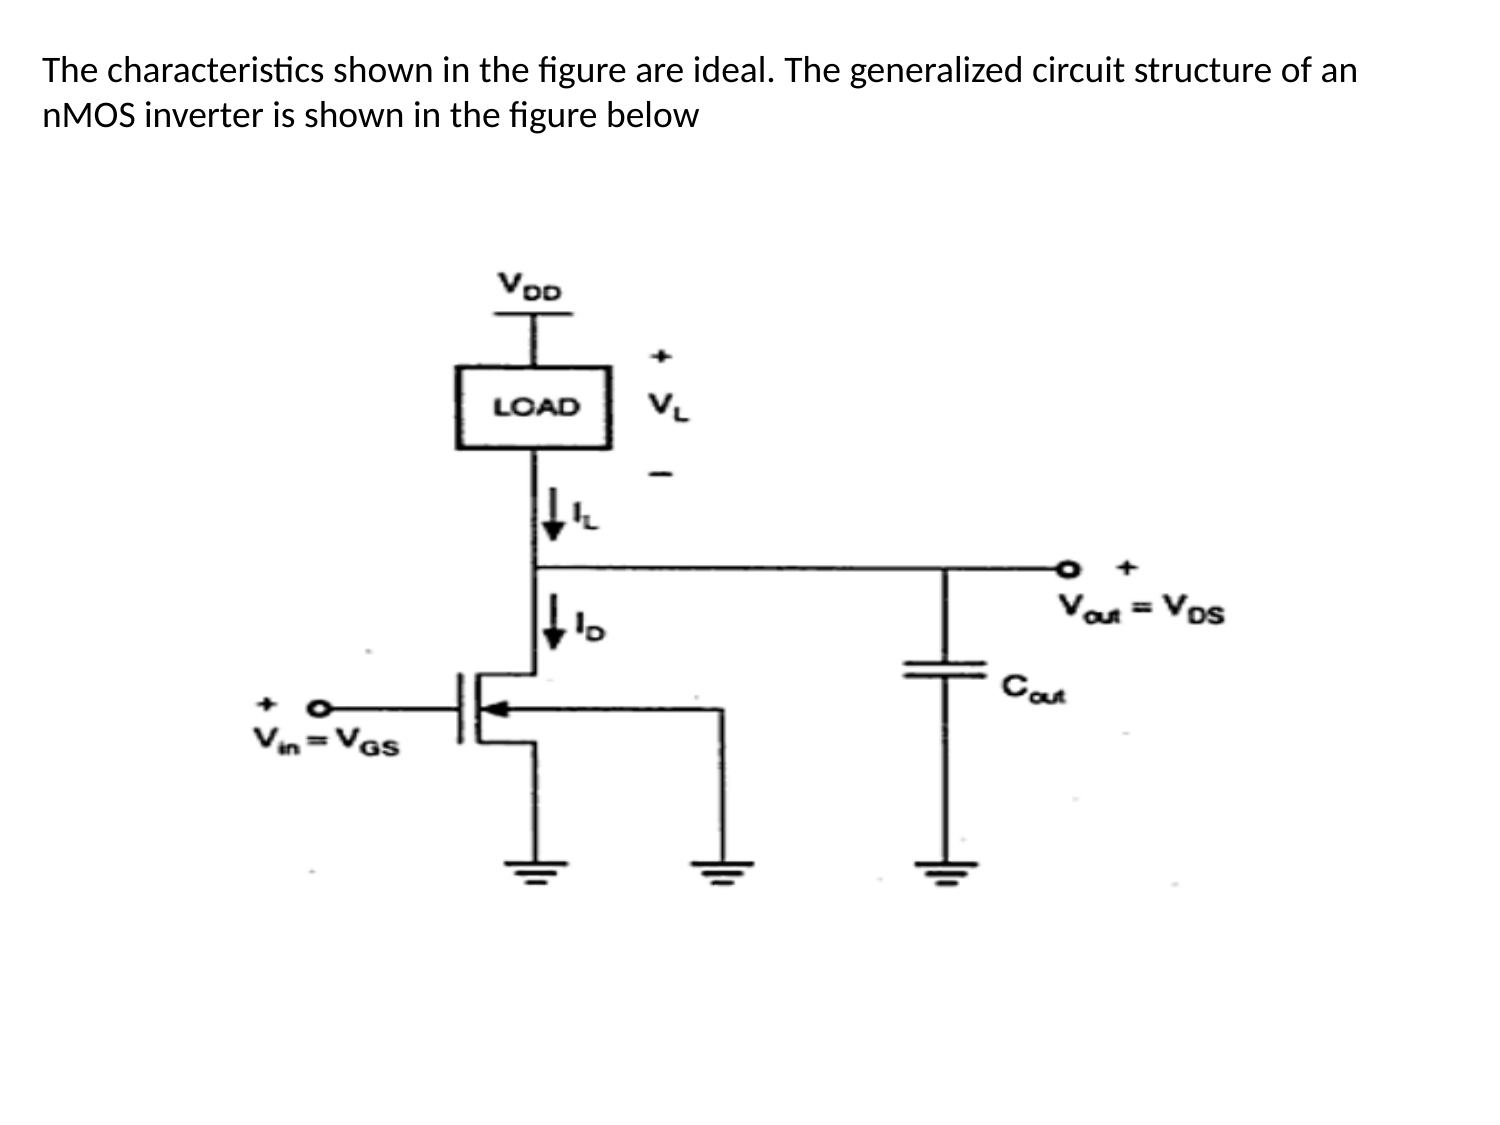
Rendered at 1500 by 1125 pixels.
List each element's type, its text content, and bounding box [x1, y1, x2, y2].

picture [237, 249, 1238, 893]
text_box The characteristics shown in the figure are ideal. The generalized circuit structure of an nMOS inverter is shown in the figure below [27, 37, 1453, 143]
